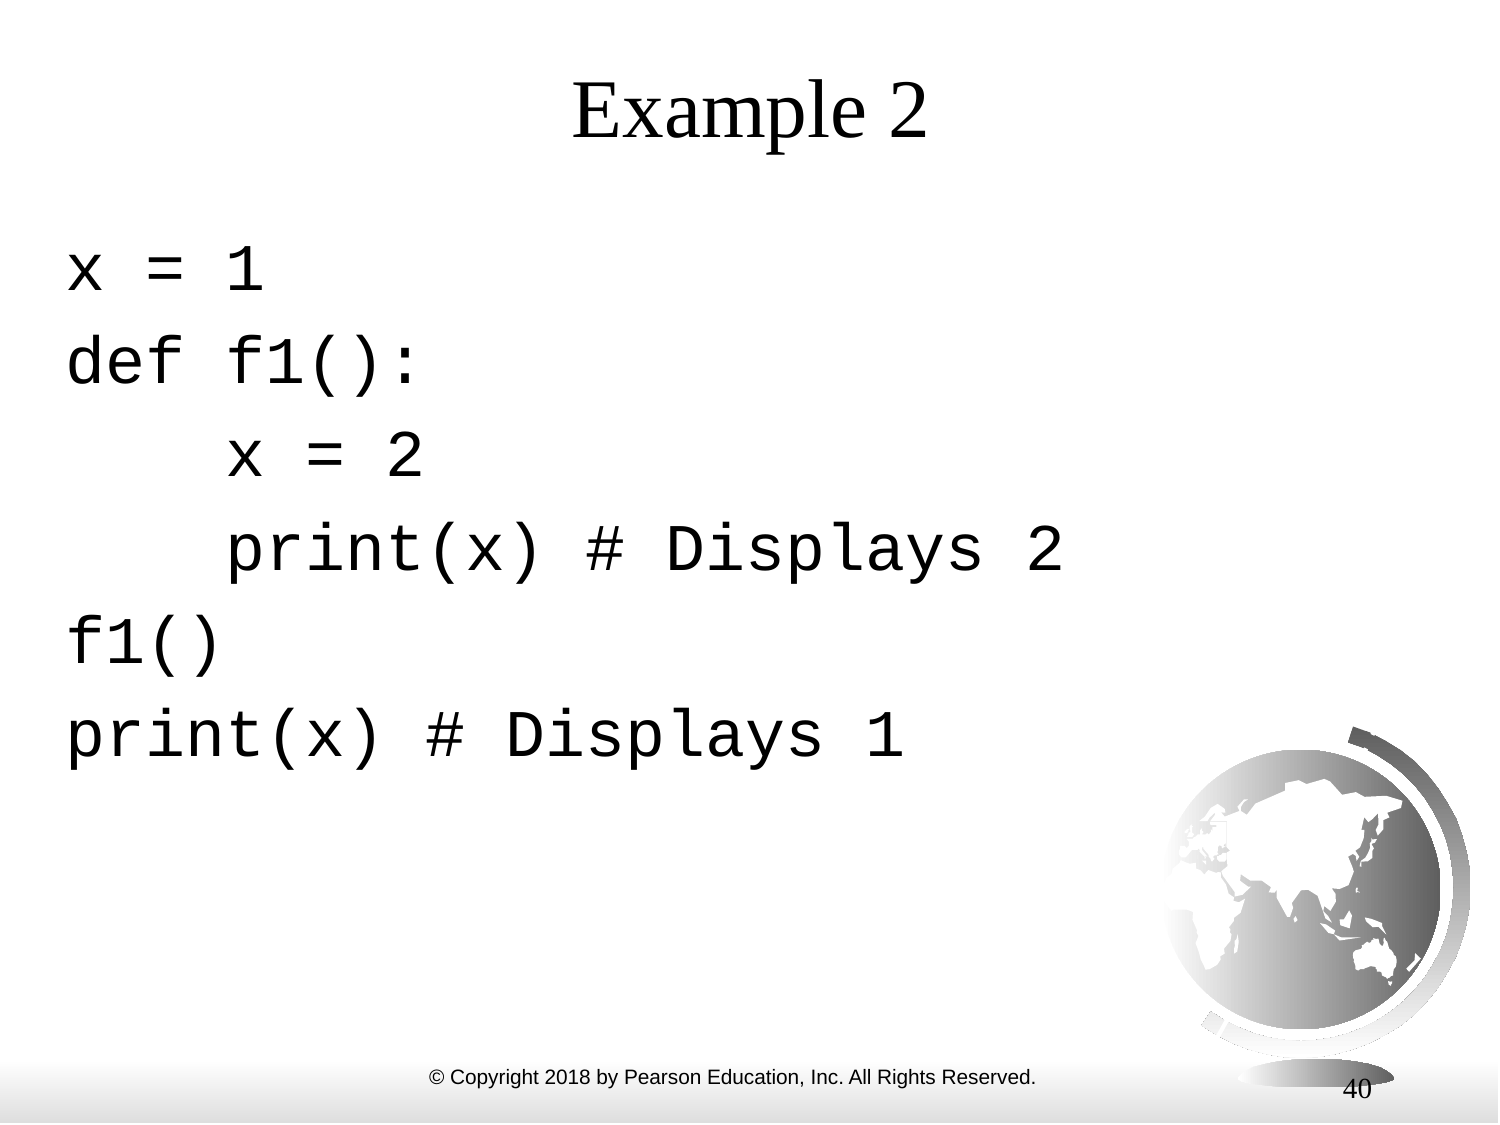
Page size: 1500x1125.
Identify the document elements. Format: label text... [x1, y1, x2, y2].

list x = 1 def f1(): x = 2 print(x) # Displays 2 f1() print(x) # Displays 1 [50, 215, 1463, 1004]
slide_number 40 [1074, 1049, 1388, 1125]
title Example 2 [113, 64, 1389, 143]
